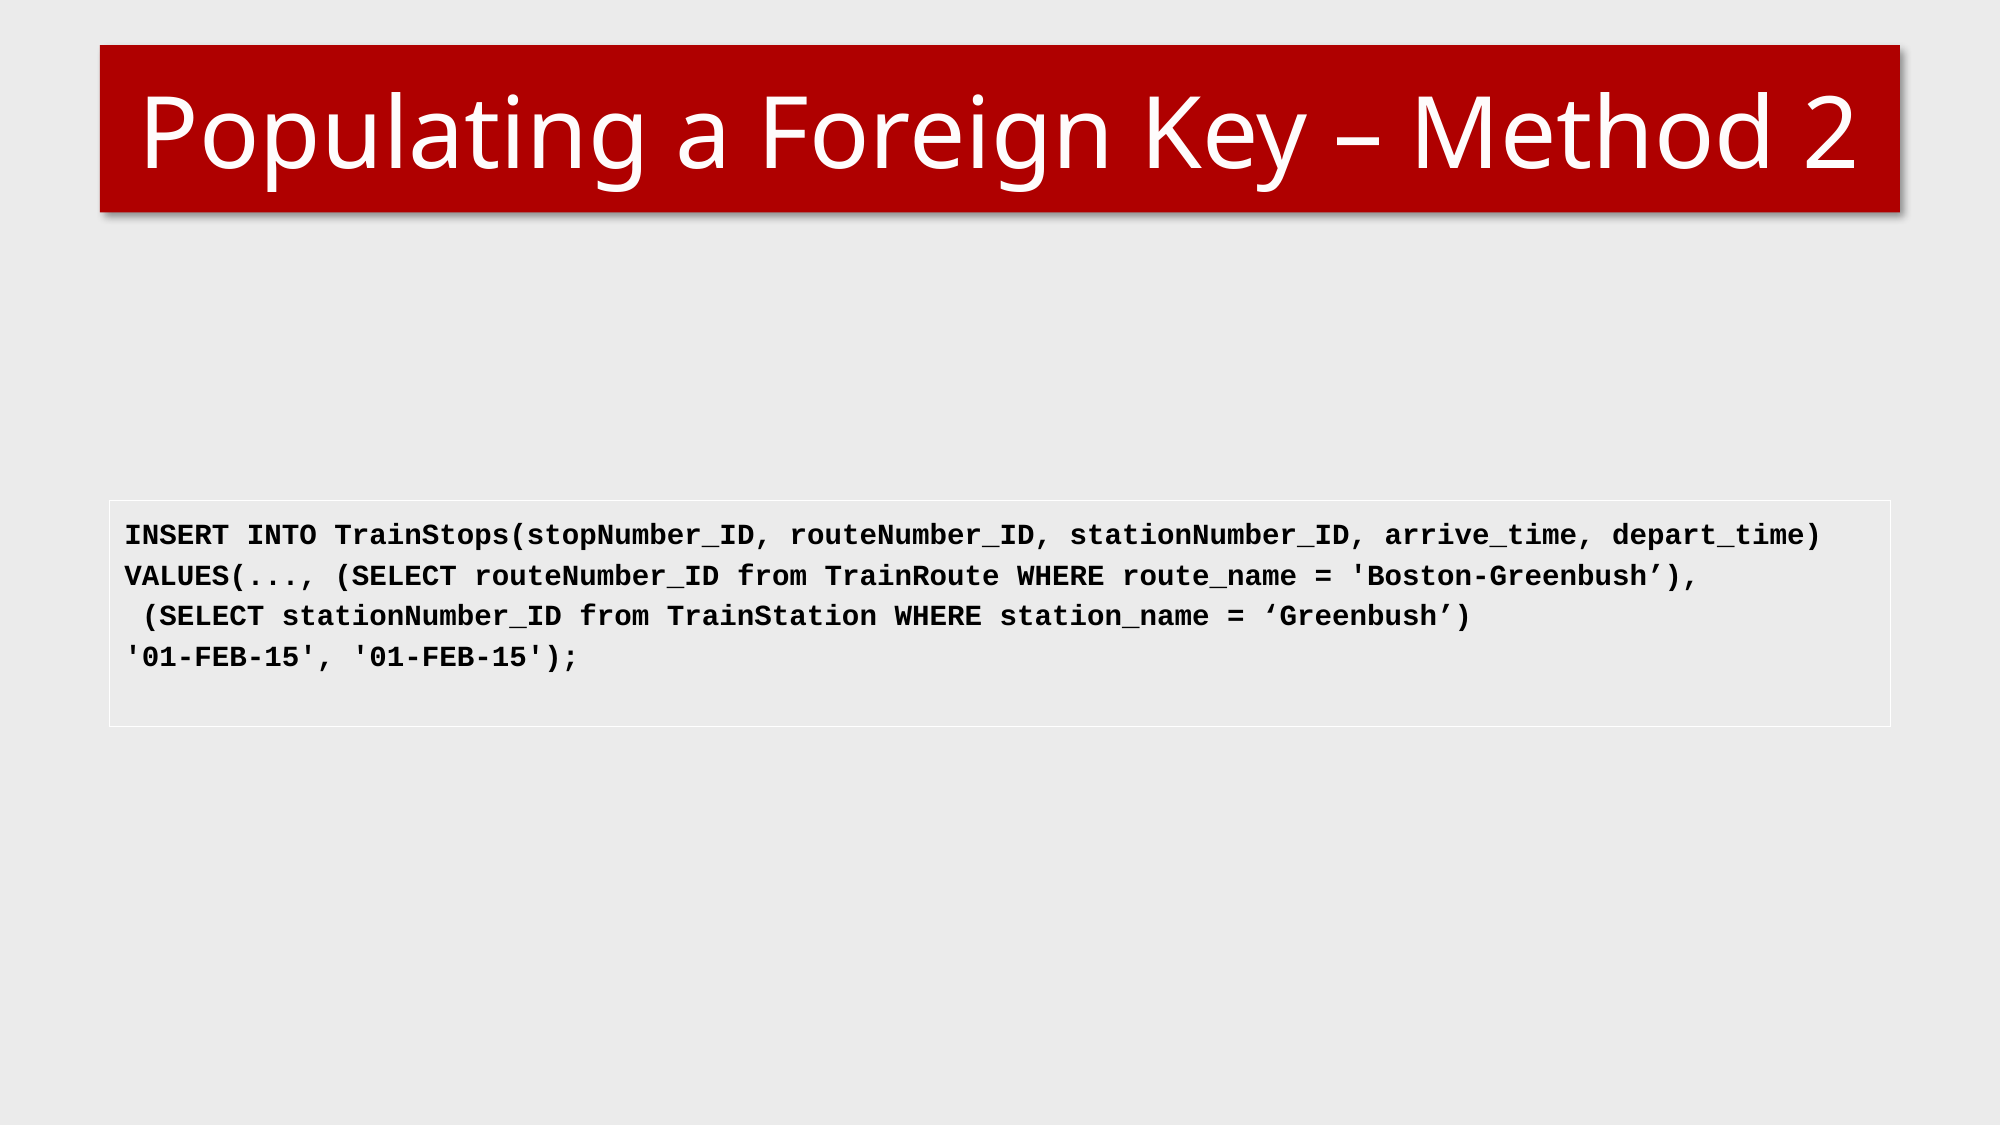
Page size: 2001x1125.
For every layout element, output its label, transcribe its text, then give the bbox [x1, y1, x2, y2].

list INSERT INTO TrainStops(stopNumber_ID, routeNumber_ID, stationNumber_ID, arrive_time, depart_time) VALUES(..., (SELECT routeNumber_ID from TrainRoute WHERE route_name = 'Boston-Greenbush’), (SELECT stationNumber_ID from TrainStation WHERE station_name = ‘Greenbush’) '01-FEB-15', '01-FEB-15'); [109, 500, 1891, 727]
title Populating a Foreign Key – Method 2 [99, 45, 1900, 213]
